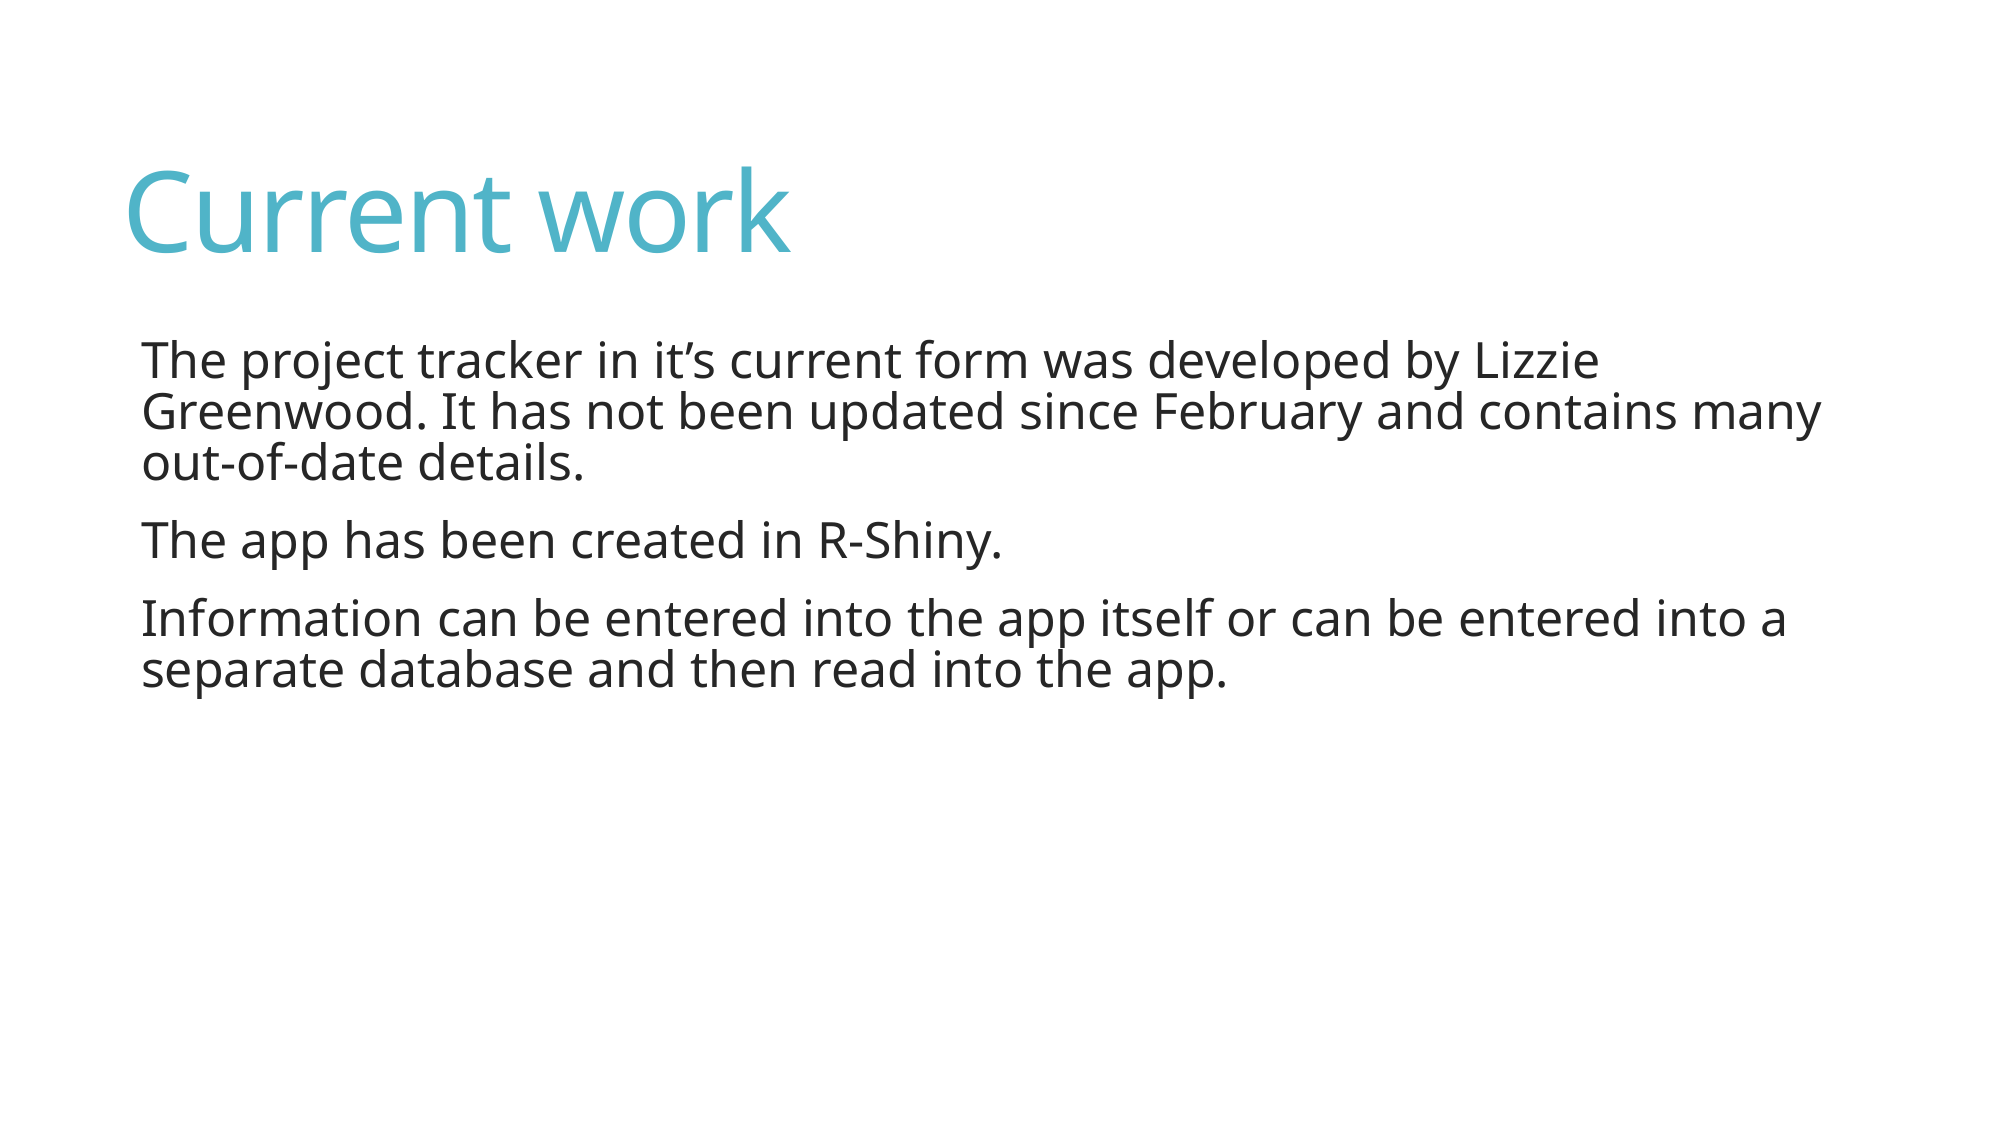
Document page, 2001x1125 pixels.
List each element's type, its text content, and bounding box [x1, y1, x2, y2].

title Current work [107, 81, 1875, 354]
list The project tracker in it’s current form was developed by Lizzie Greenwood. It has not been updated since February and contains many out-of-date details. The app has been created in R-Shiny. Information can be entered into the app itself or can be entered into a separate database and then read into the app. [111, 329, 1876, 948]
